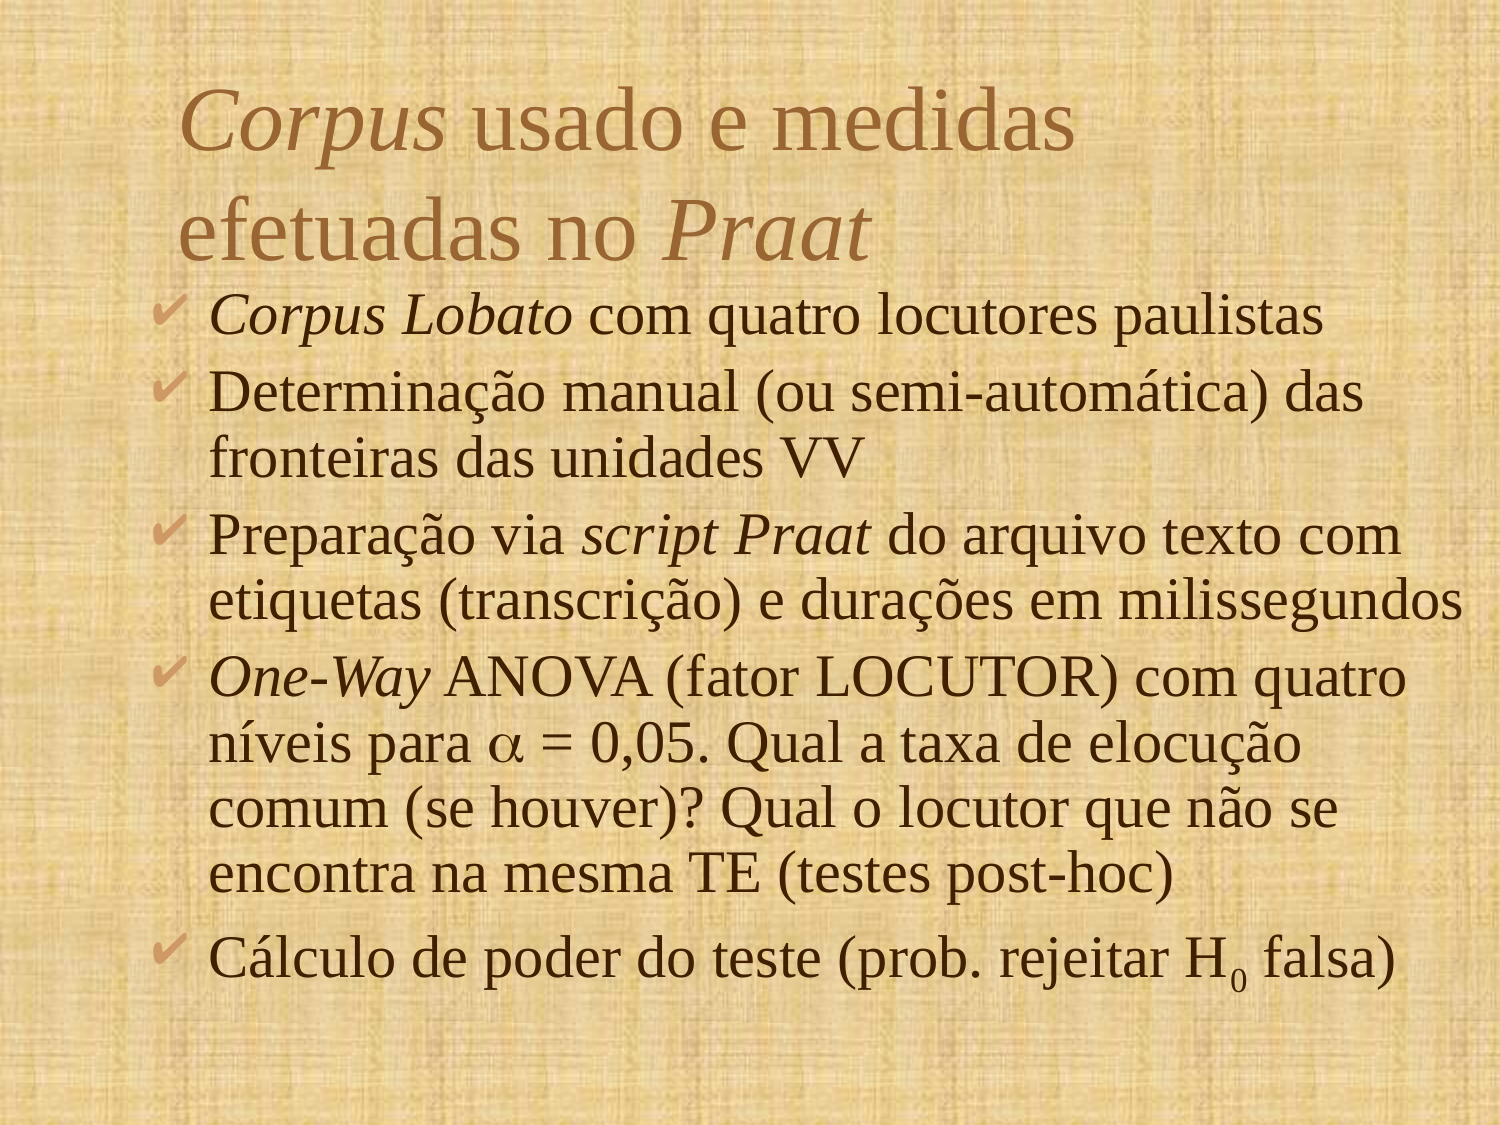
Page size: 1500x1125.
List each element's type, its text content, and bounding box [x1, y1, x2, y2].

list Corpus Lobato com quatro locutores paulistas Determinação manual (ou semi-automática) das fronteiras das unidades VV Preparação via script Praat do arquivo texto com etiquetas (transcrição) e durações em milissegundos One-Way ANOVA (fator LOCUTOR) com quatro níveis para  = 0,05. Qual a taxa de elocução comum (se houver)? Qual o locutor que não se encontra na mesma TE (testes post-hoc) Cálculo de poder do teste (prob. rejeitar H0 falsa) [137, 274, 1500, 1063]
title Corpus usado e medidas efetuadas no Praat [162, 74, 1438, 263]
picture [0, 0, 1500, 1125]
